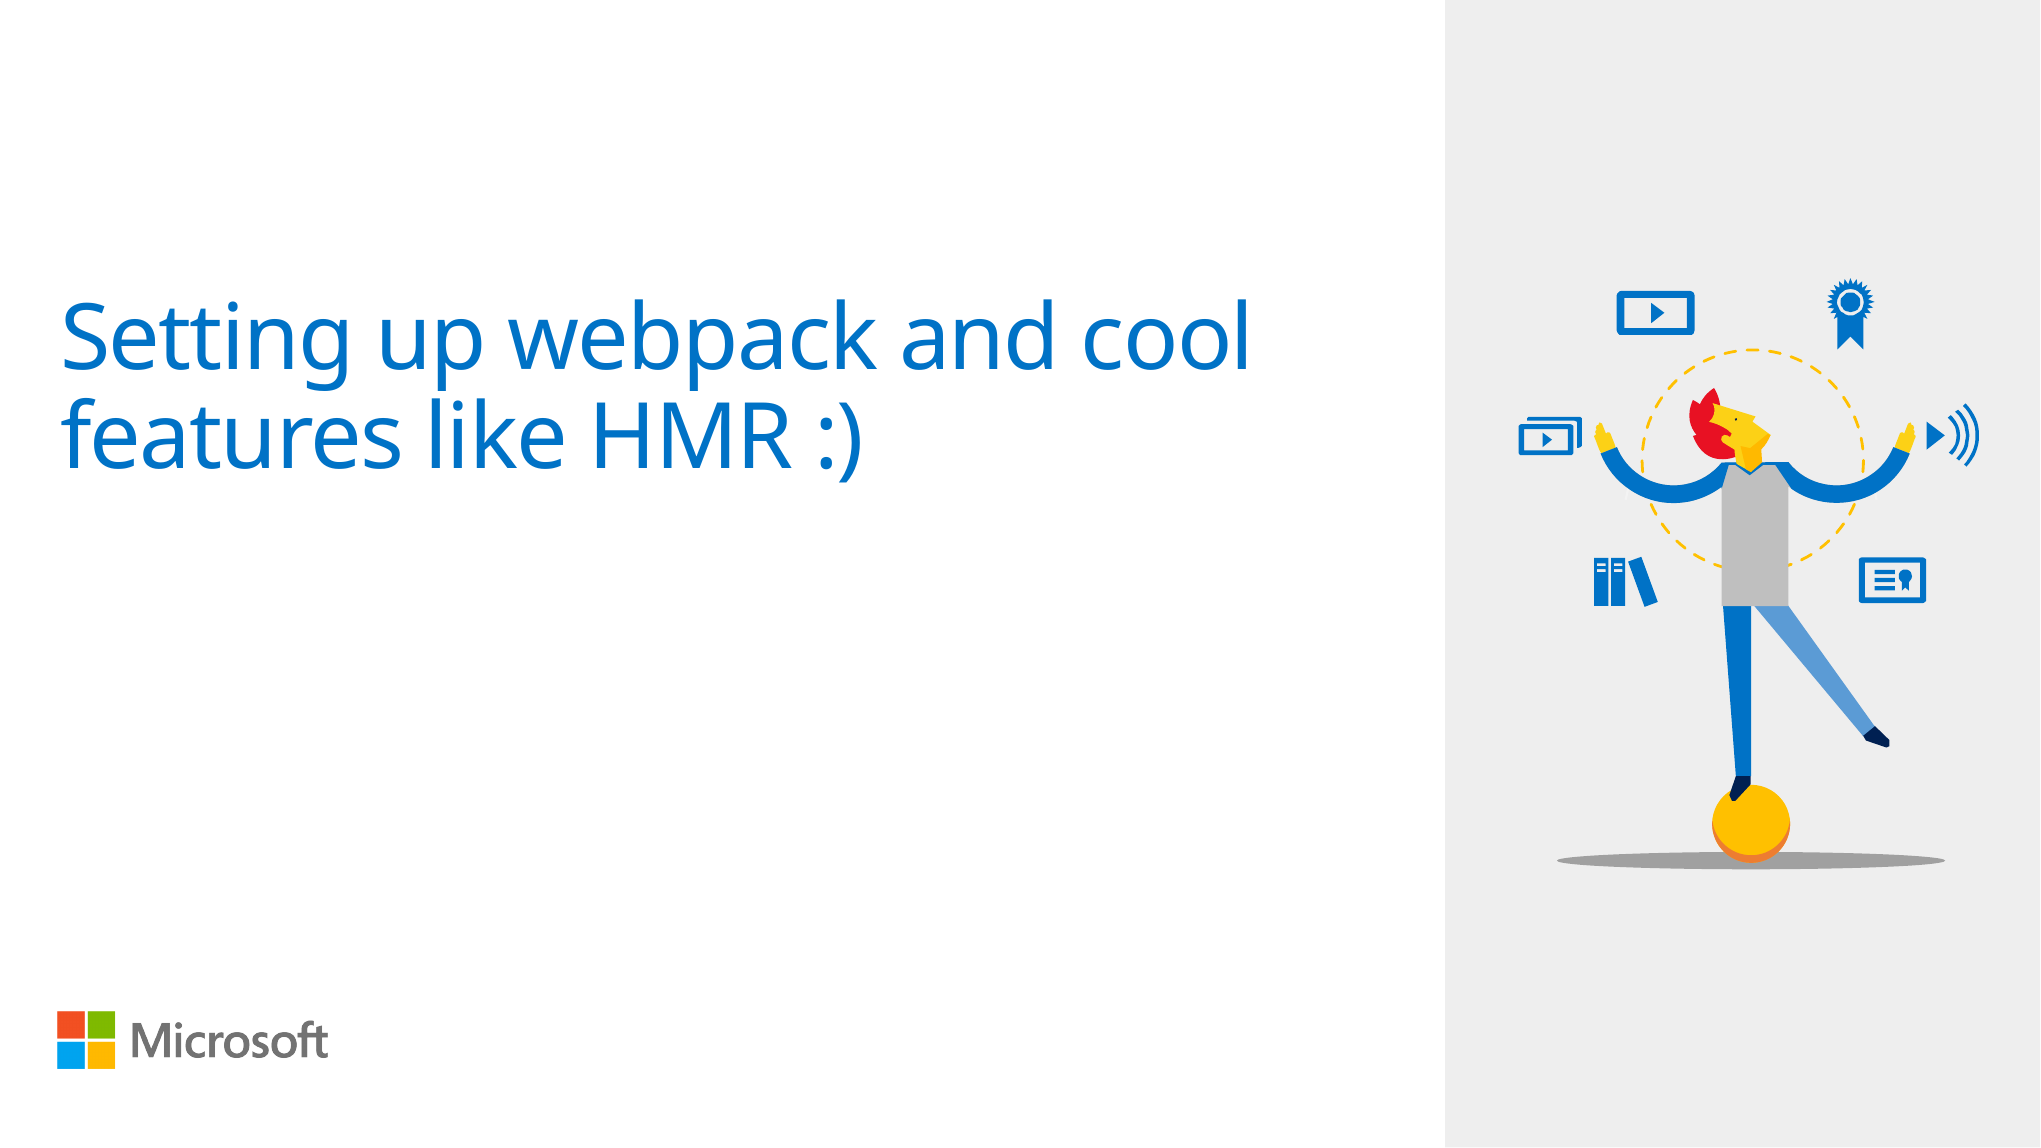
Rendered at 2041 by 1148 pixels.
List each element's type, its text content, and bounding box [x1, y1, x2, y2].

picture [57, 1011, 328, 1069]
title Setting up webpack and cool features like HMR :) [45, 275, 1429, 456]
